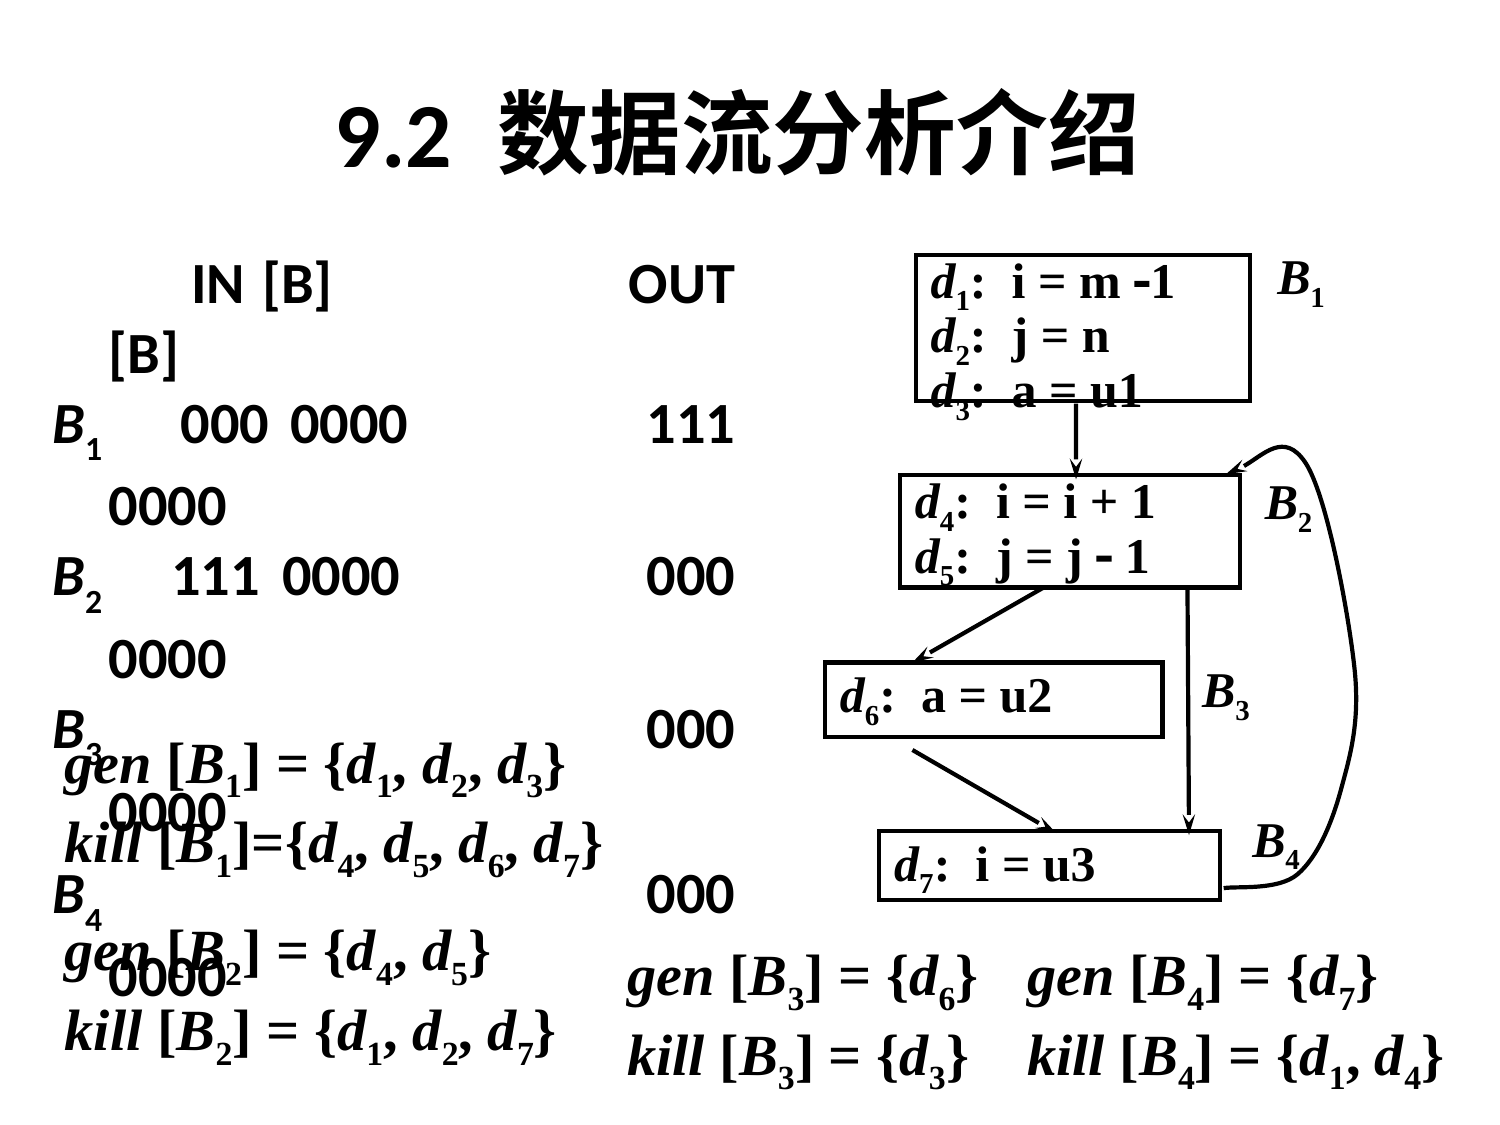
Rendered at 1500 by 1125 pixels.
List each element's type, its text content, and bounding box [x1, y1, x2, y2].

list IN [B] OUT [B] B1 000 0000 111 0000 B2 111 0000 000 0000 B3 000 0000 B4 000 0000 [37, 237, 750, 688]
title 9.2 数据流分析介绍 [62, 37, 1413, 225]
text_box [824, 237, 1366, 901]
text_box gen [B4] = {d7} kill [B4] = {d1, d4} [1012, 937, 1500, 1088]
text_box gen [B1] = {d1, d2, d3} kill [B1]={d4, d5, d6, d7} [49, 724, 638, 888]
text_box gen [B2] = {d4, d5} kill [B2] = {d1, d2, d7} [50, 912, 613, 1063]
text_box gen [B3] = {d6} kill [B3] = {d3} [612, 937, 1000, 1069]
